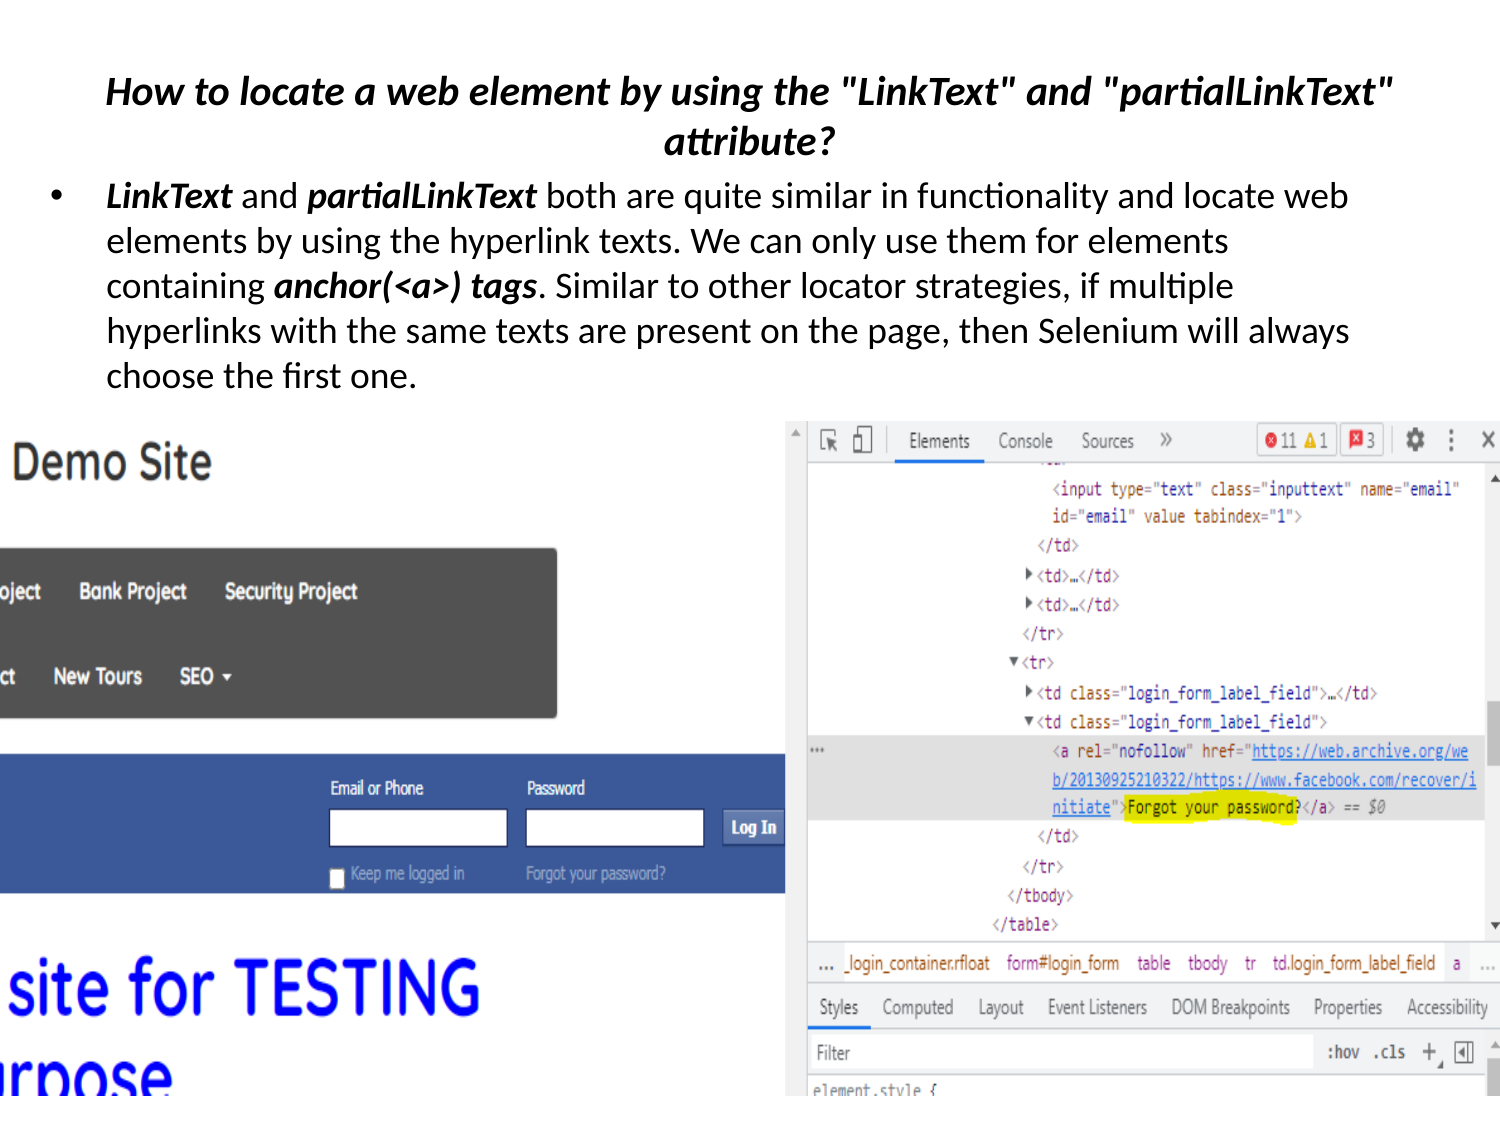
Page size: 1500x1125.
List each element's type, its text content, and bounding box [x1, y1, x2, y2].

list LinkText and partialLinkText both are quite similar in functionality and locate web elements by using the hyperlink texts. We can only use them for elements containing anchor(<a>) tags. Similar to other locator strategies, if multiple hyperlinks with the same texts are present on the page, then Selenium will always choose the first one. [35, 164, 1386, 420]
picture [0, 421, 1500, 1096]
title How to locate a web element by using the "LinkText" and "partialLinkText" attribute? [75, 45, 1425, 233]
